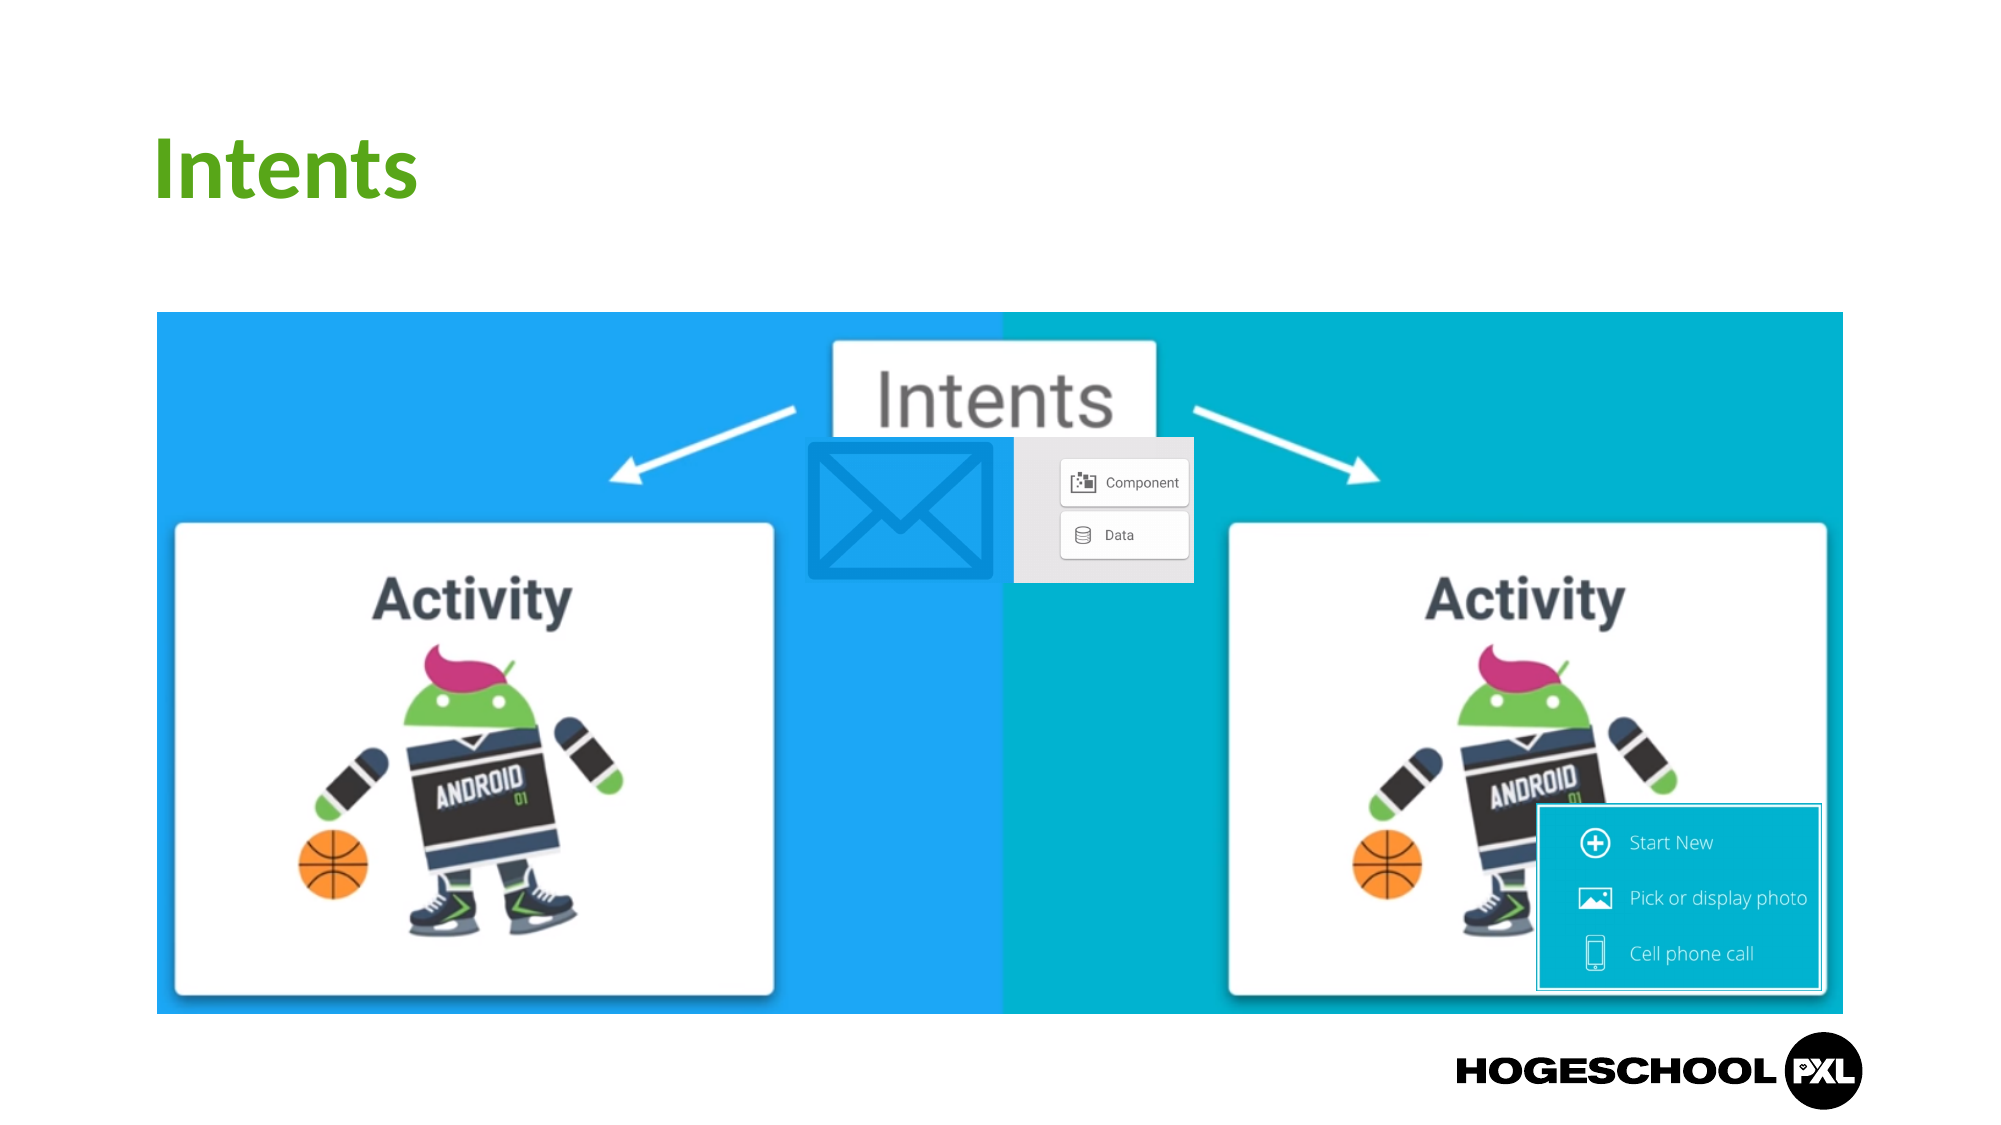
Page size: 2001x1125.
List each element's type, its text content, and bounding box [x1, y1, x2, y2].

title Intents [137, 59, 1863, 278]
picture [156, 312, 1843, 1014]
